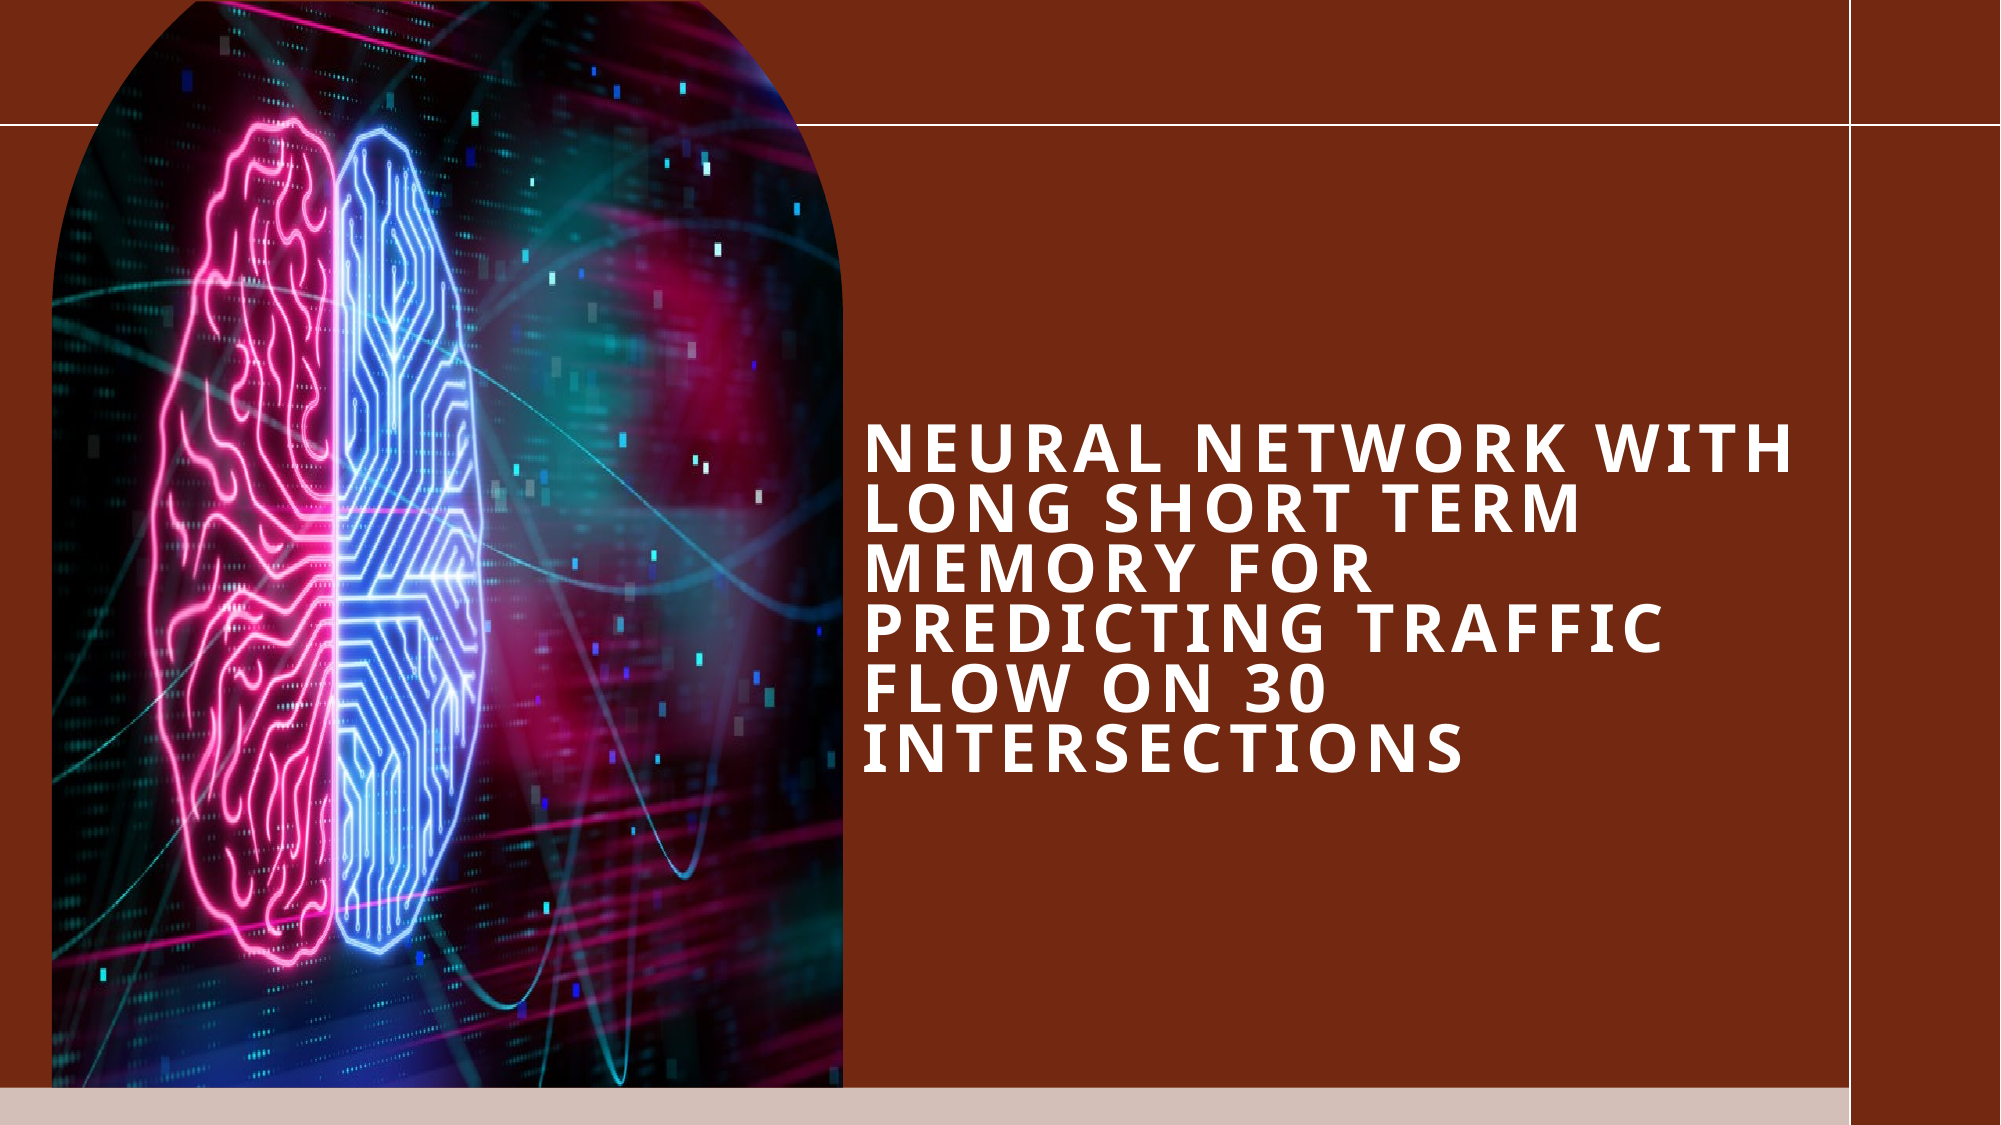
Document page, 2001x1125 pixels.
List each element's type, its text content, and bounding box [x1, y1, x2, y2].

picture [51, 0, 844, 1088]
title Neural Network with Long Short Term Memory for Predicting Traffic Flow on 30 intersections [862, 171, 1851, 1038]
